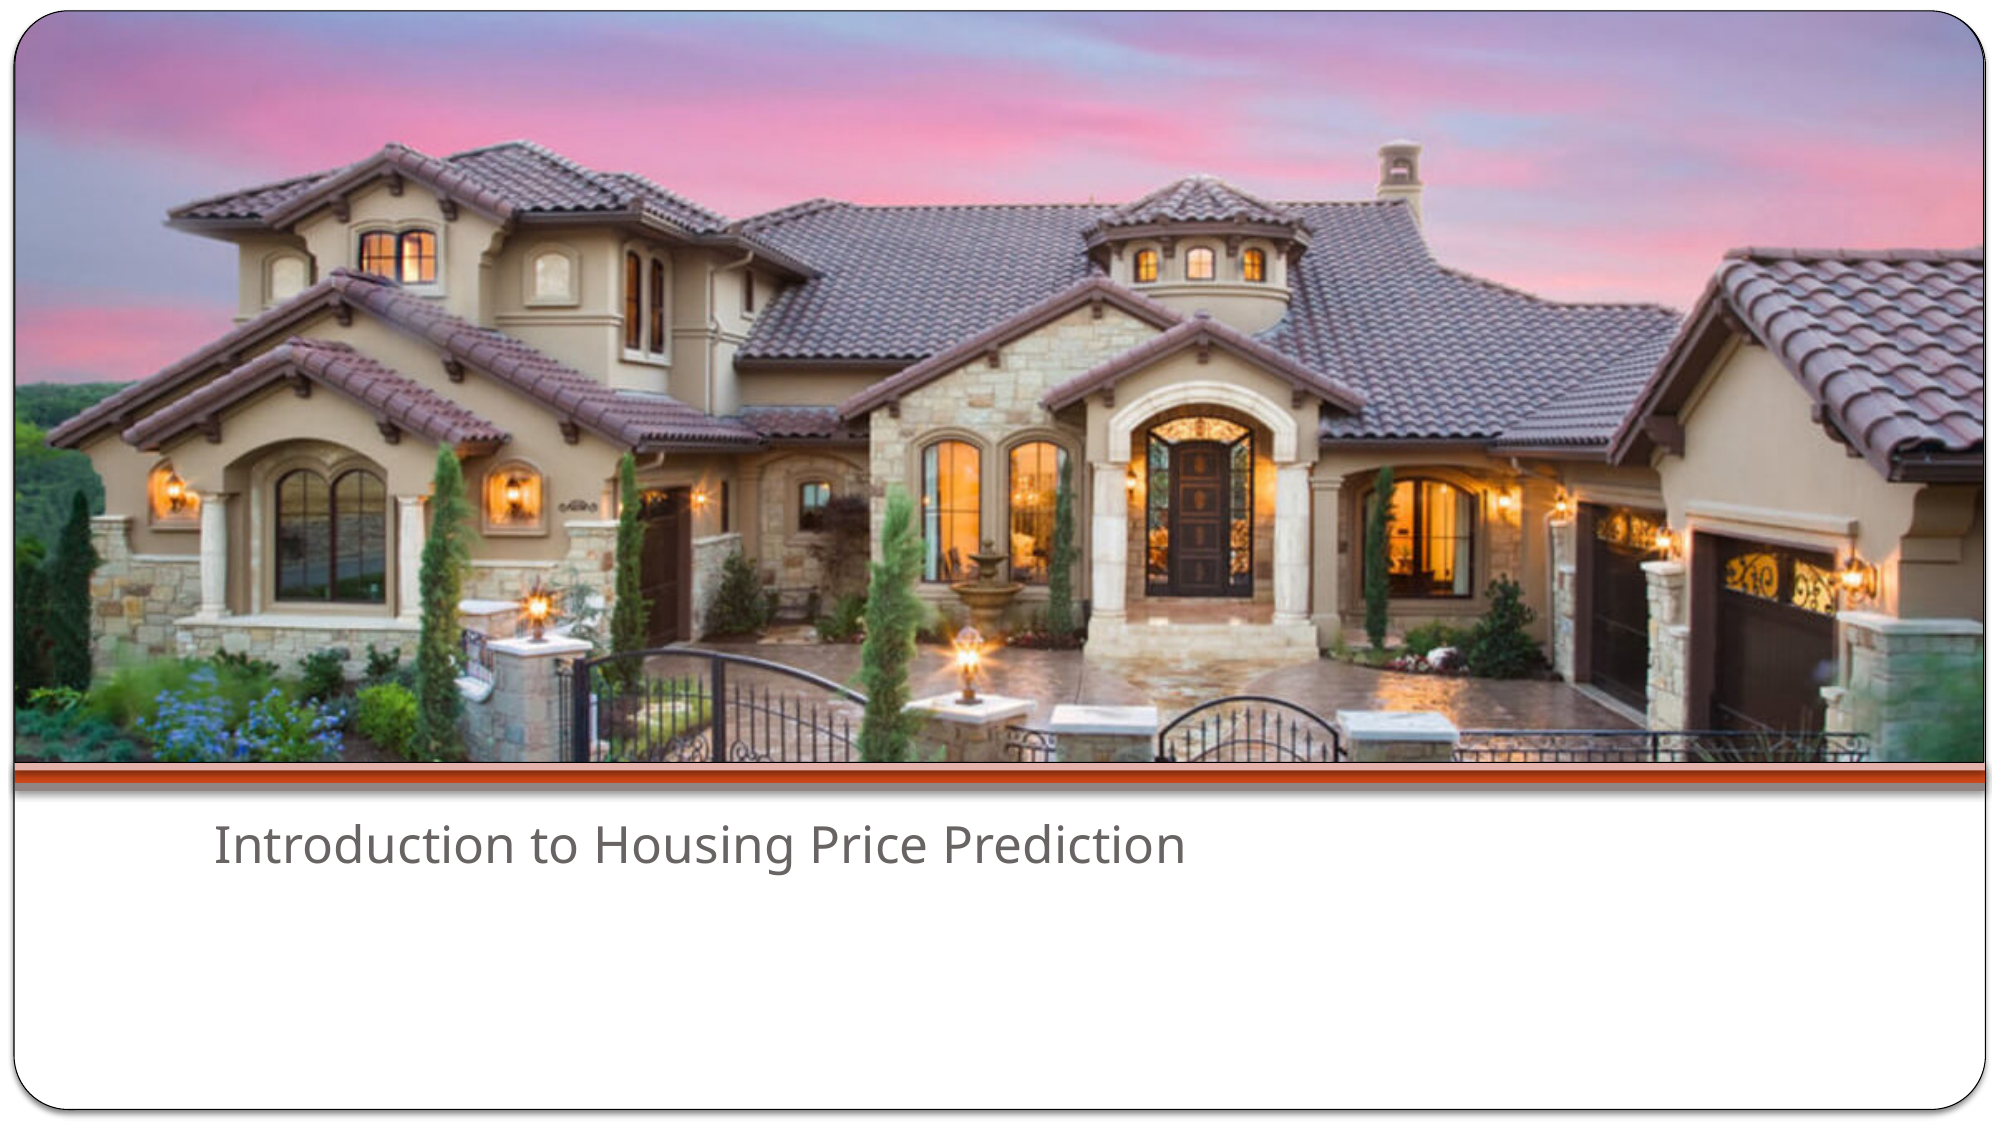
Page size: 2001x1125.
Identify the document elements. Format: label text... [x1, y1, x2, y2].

title Introduction to Housing Price Prediction [200, 803, 1800, 890]
picture [14, 10, 1984, 763]
